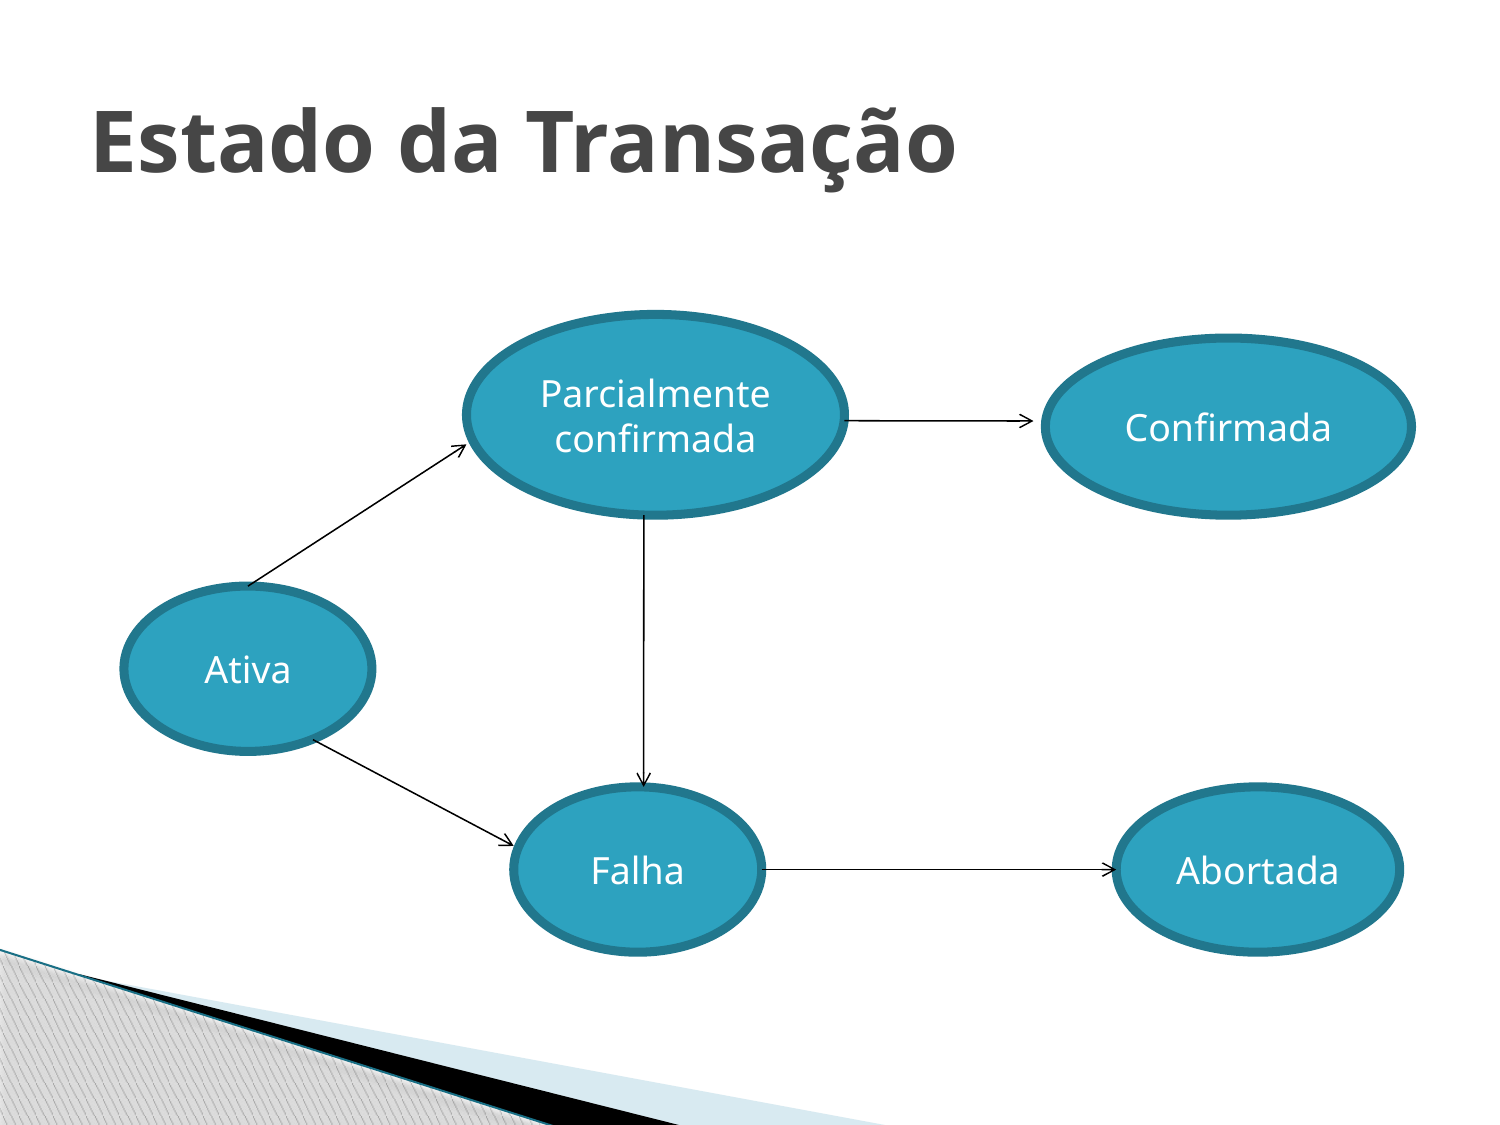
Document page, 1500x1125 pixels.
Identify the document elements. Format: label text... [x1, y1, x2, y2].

title Estado da Transação [75, 45, 1425, 233]
text_box Confirmada [1040, 333, 1417, 520]
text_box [286, 405, 429, 625]
text_box Ativa [119, 581, 377, 756]
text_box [312, 739, 514, 847]
text_box Parcialmente confirmada [461, 309, 850, 520]
text_box Abortada [1111, 782, 1405, 957]
text_box Falha [509, 782, 767, 957]
